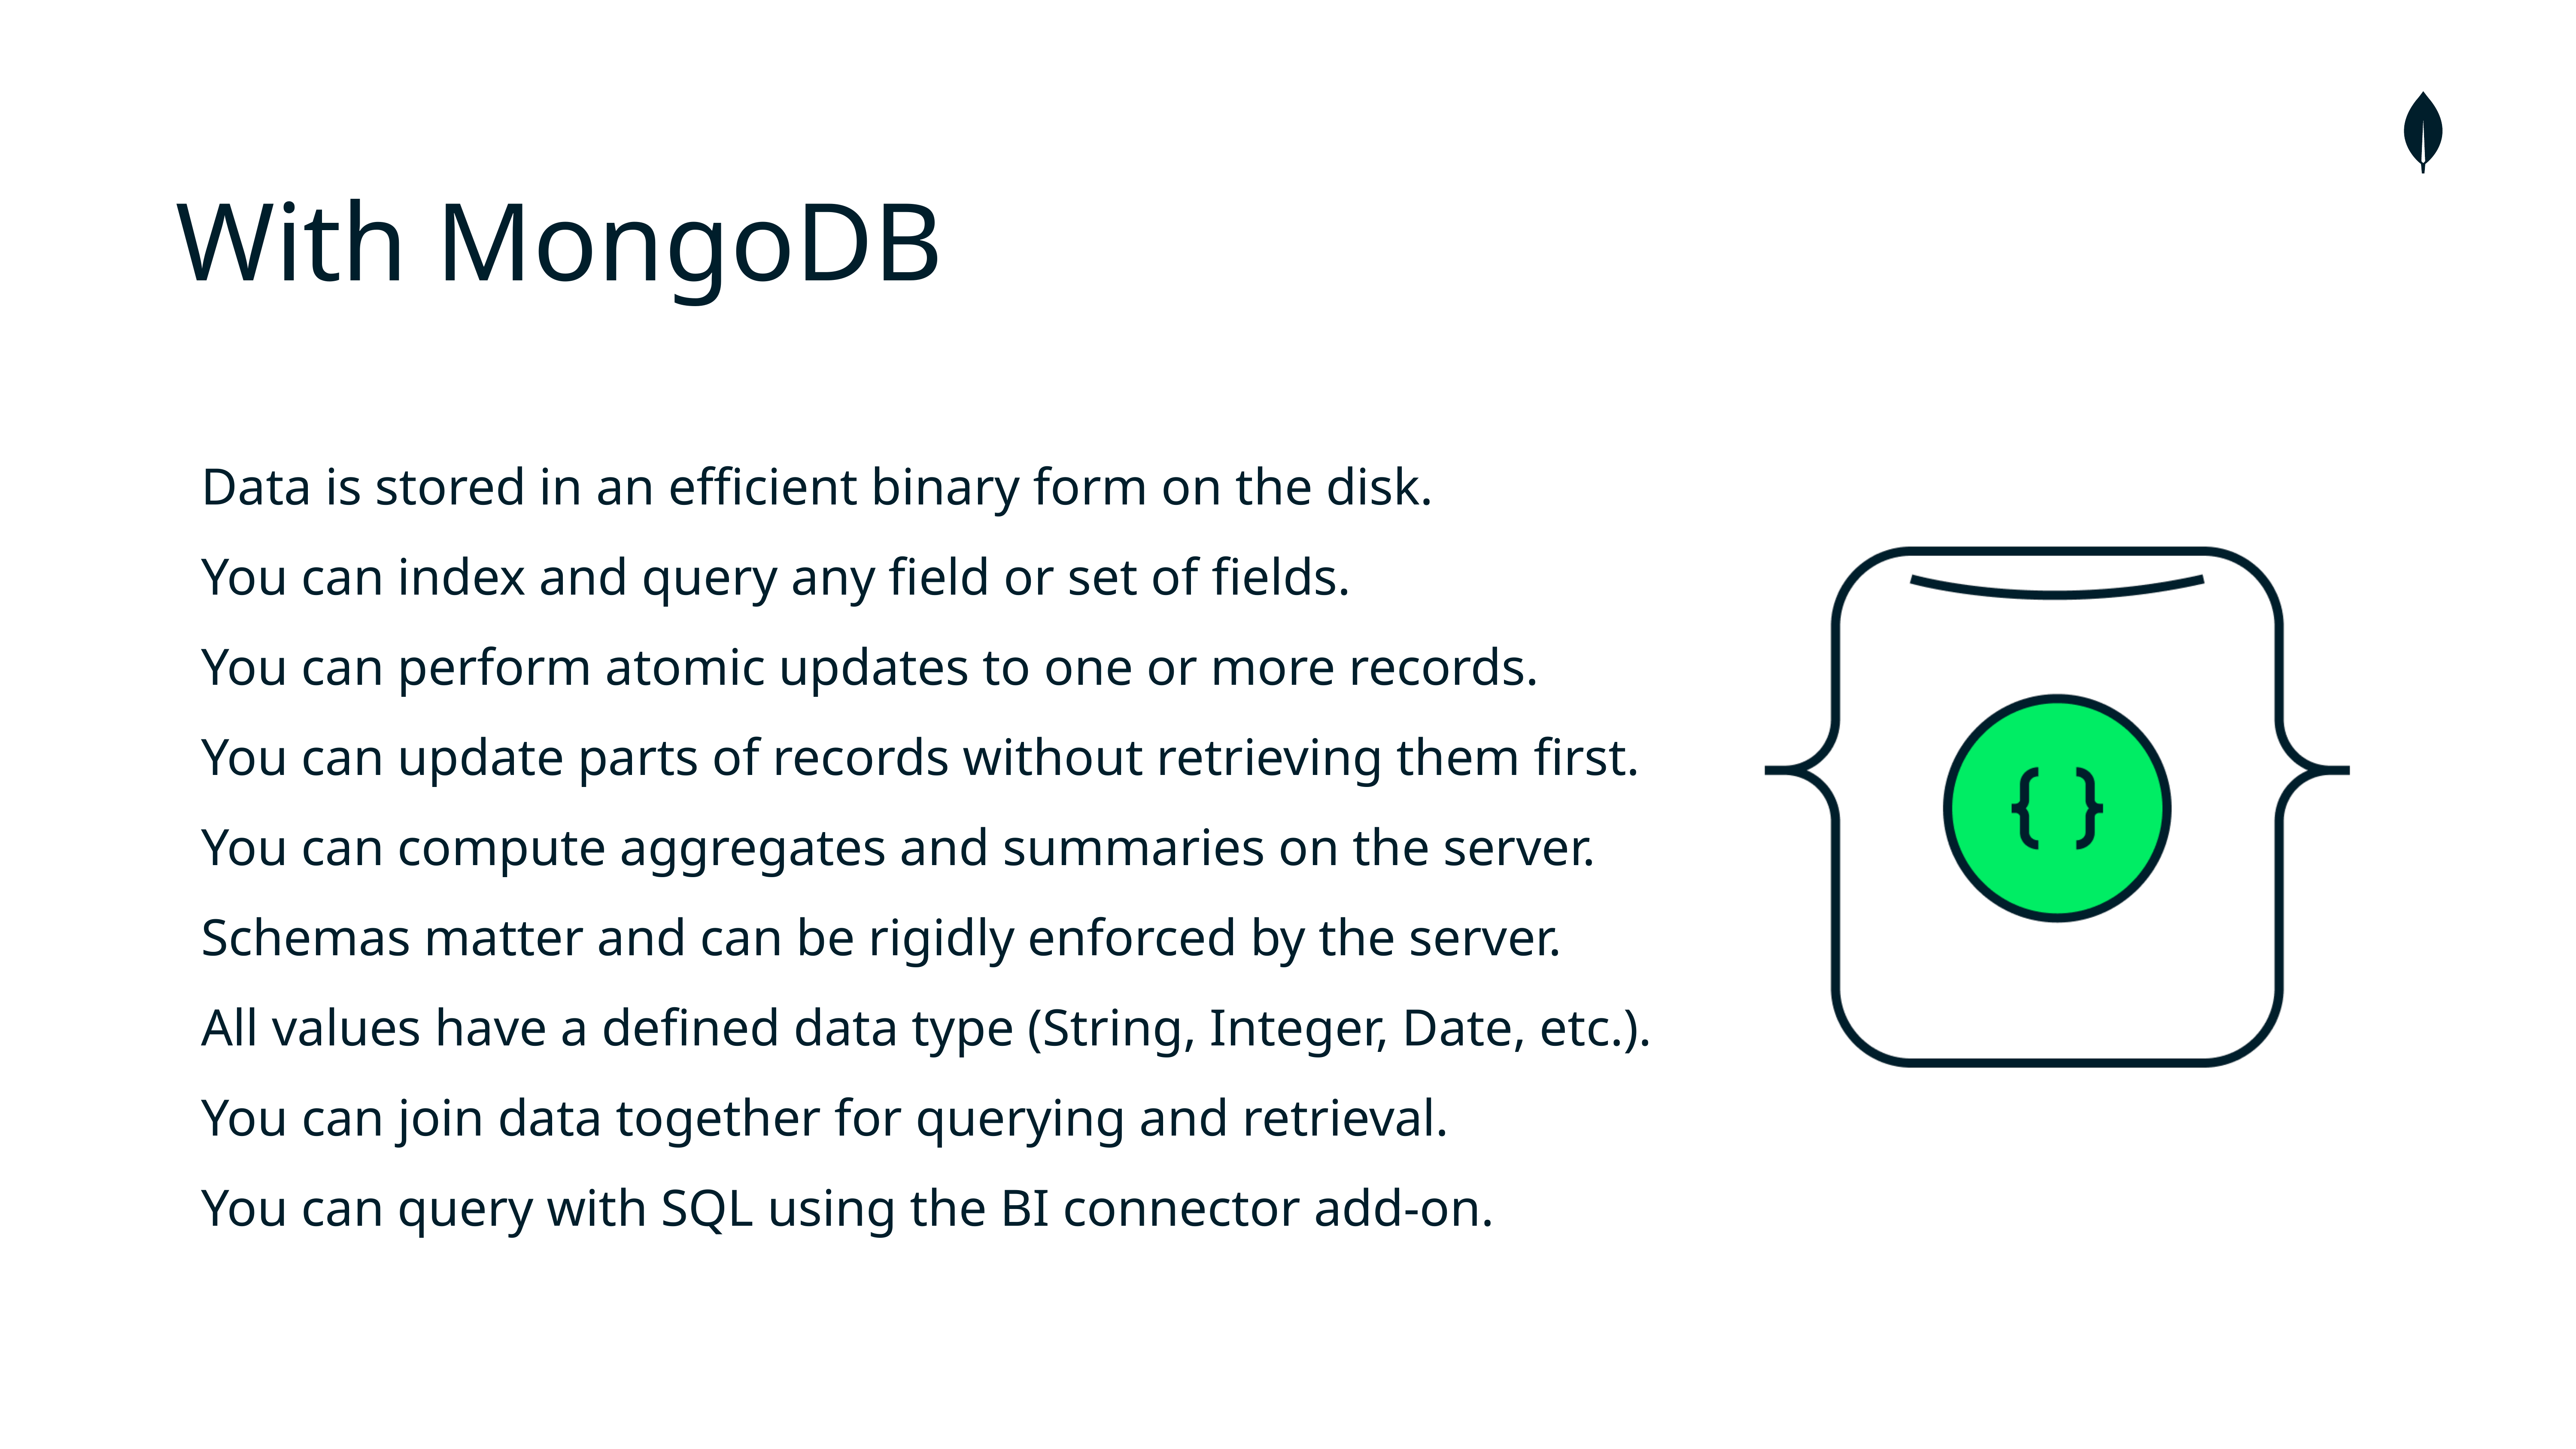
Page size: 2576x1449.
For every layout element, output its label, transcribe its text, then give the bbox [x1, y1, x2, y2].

title With MongoDB [175, 173, 2277, 304]
picture [1728, 478, 2387, 1136]
list Data is stored in an efficient binary form on the disk. You can index and query any field or set of fields. You can perform atomic updates to one or more records. You can update parts of records without retrieving them first. You can compute aggregates and summaries on the server. Schemas matter and can be rigidly enforced by the server. All values have a defined data type (String, Integer, Date, etc.). You can join data together for querying and retrieval. You can query with SQL using the BI connector add-on. [175, 398, 1818, 1280]
